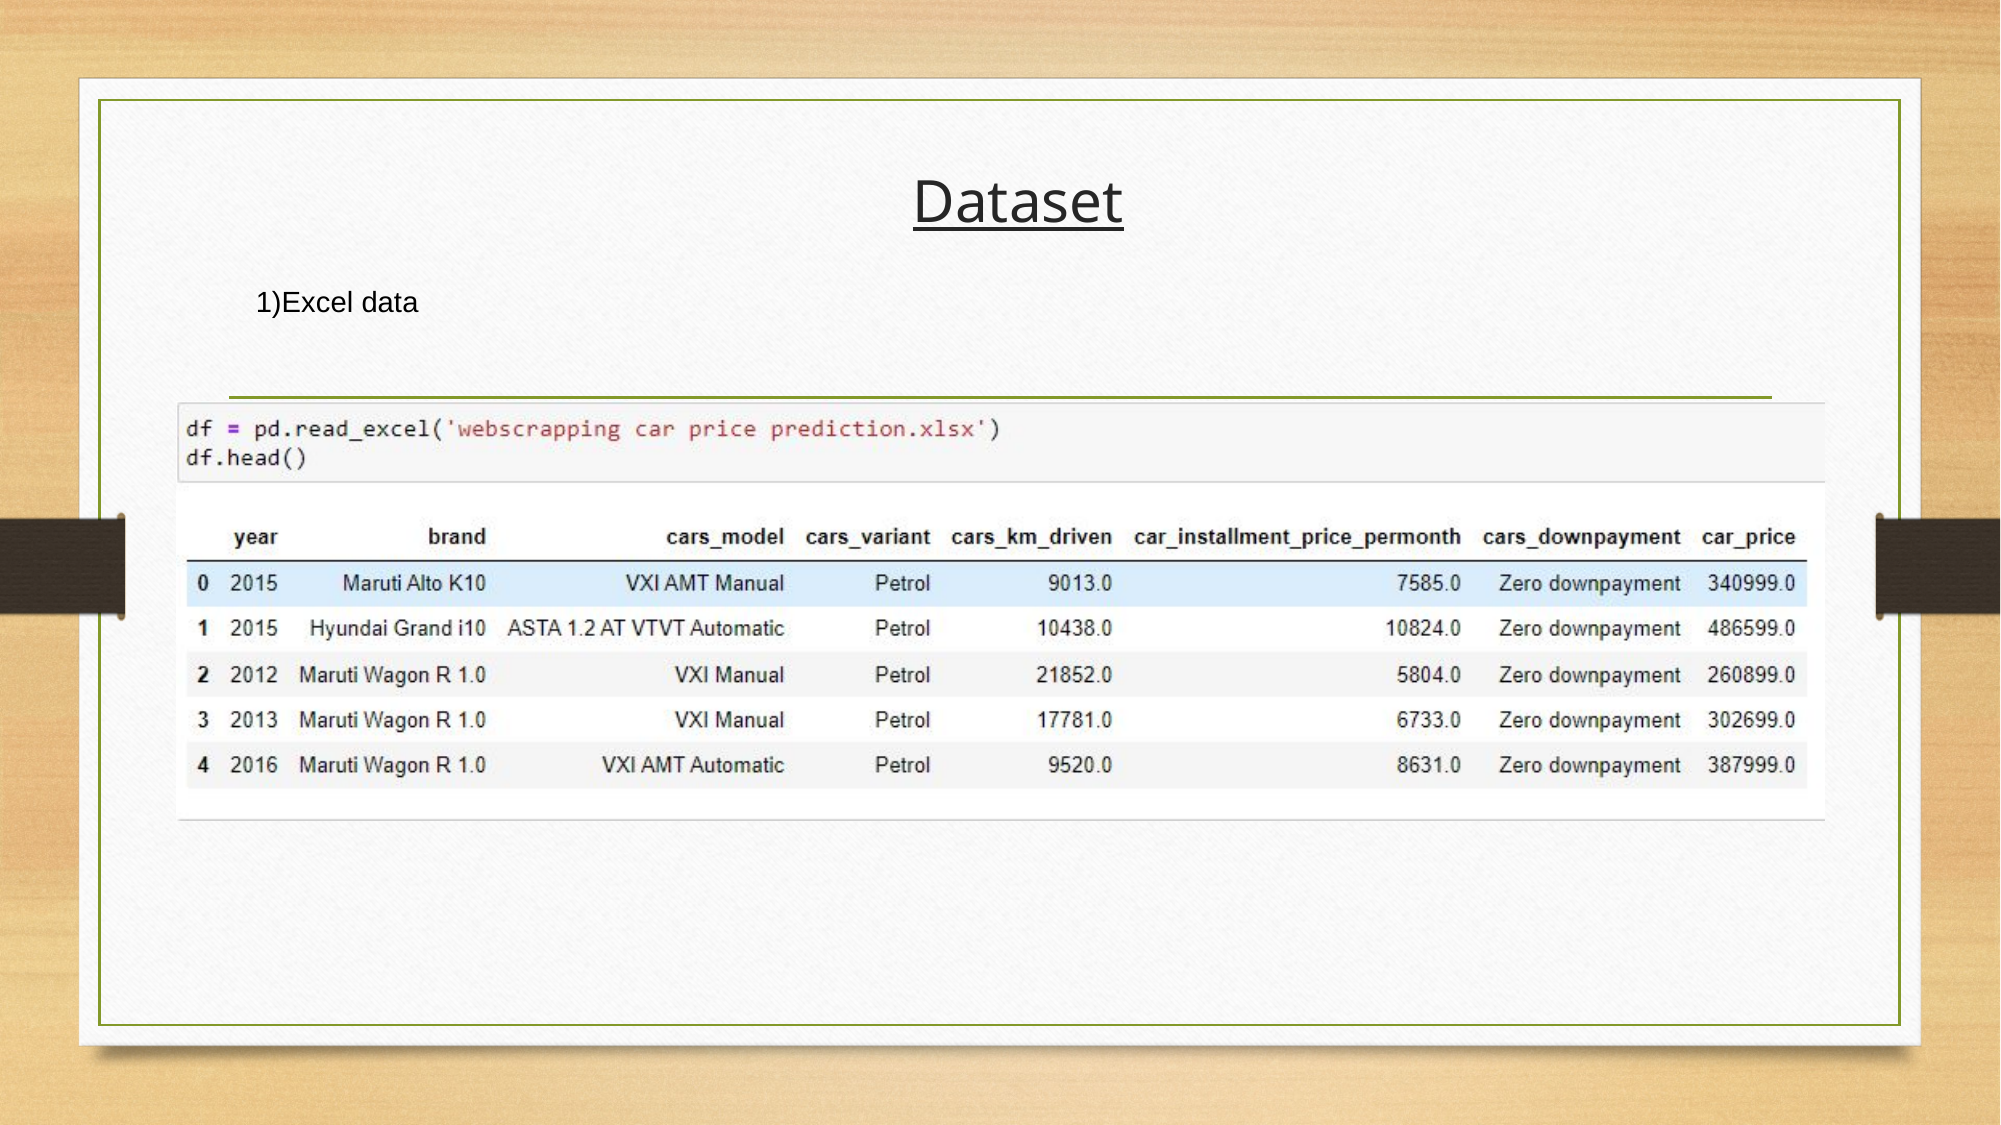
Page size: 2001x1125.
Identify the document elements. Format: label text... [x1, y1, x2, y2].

picture [0, 0, 2001, 1125]
title Dataset [304, 132, 1733, 266]
text_box 1)Excel data [241, 275, 1242, 401]
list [176, 401, 1825, 821]
